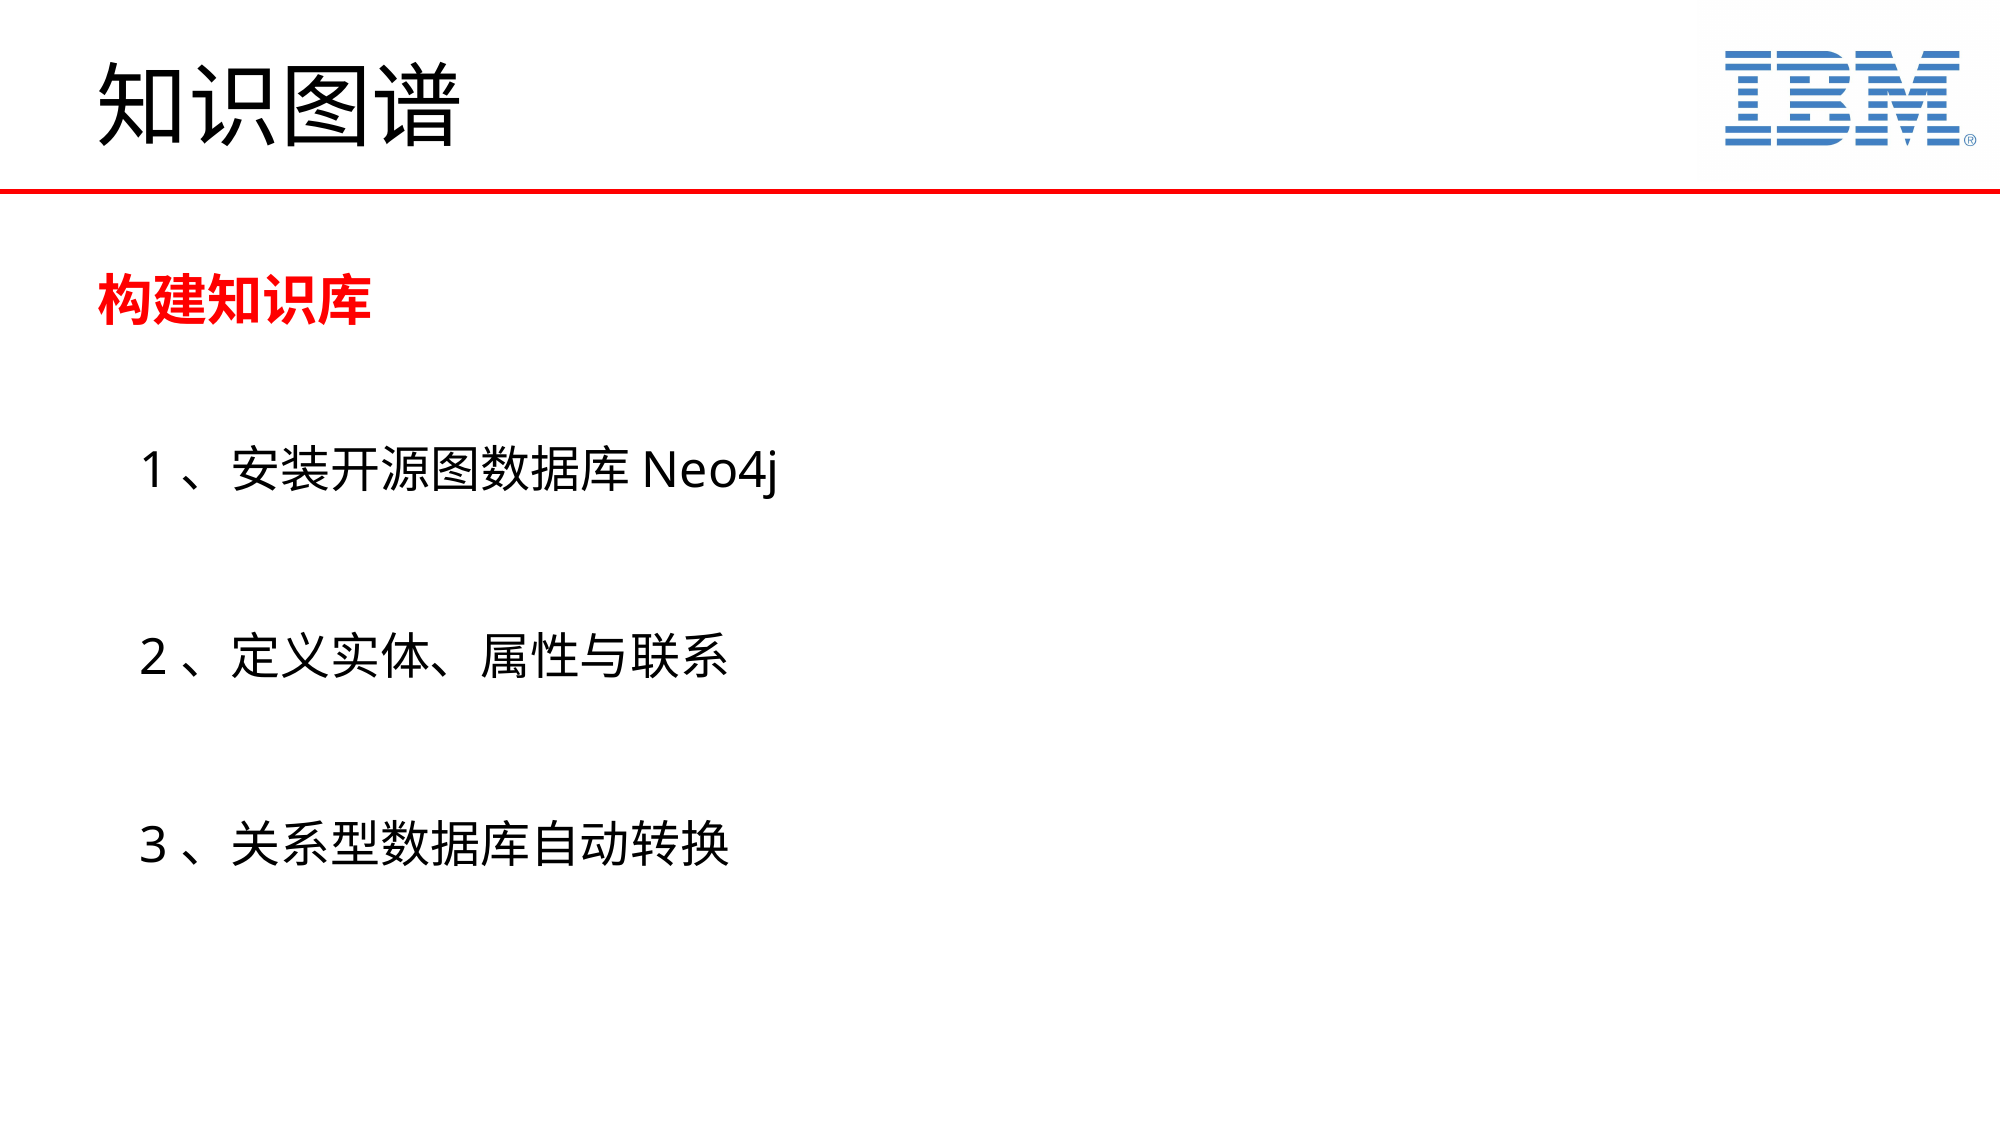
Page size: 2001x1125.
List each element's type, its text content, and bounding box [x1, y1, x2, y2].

text_box 知识图谱 [82, 40, 642, 166]
text_box 构建知识库 [82, 192, 716, 340]
picture [1697, 0, 2000, 182]
text_box 2、定义实体、属性与联系 [124, 617, 943, 693]
text_box 3、关系型数据库自动转换 [124, 804, 943, 880]
text_box 1、安装开源图数据库Neo4j [124, 430, 943, 505]
